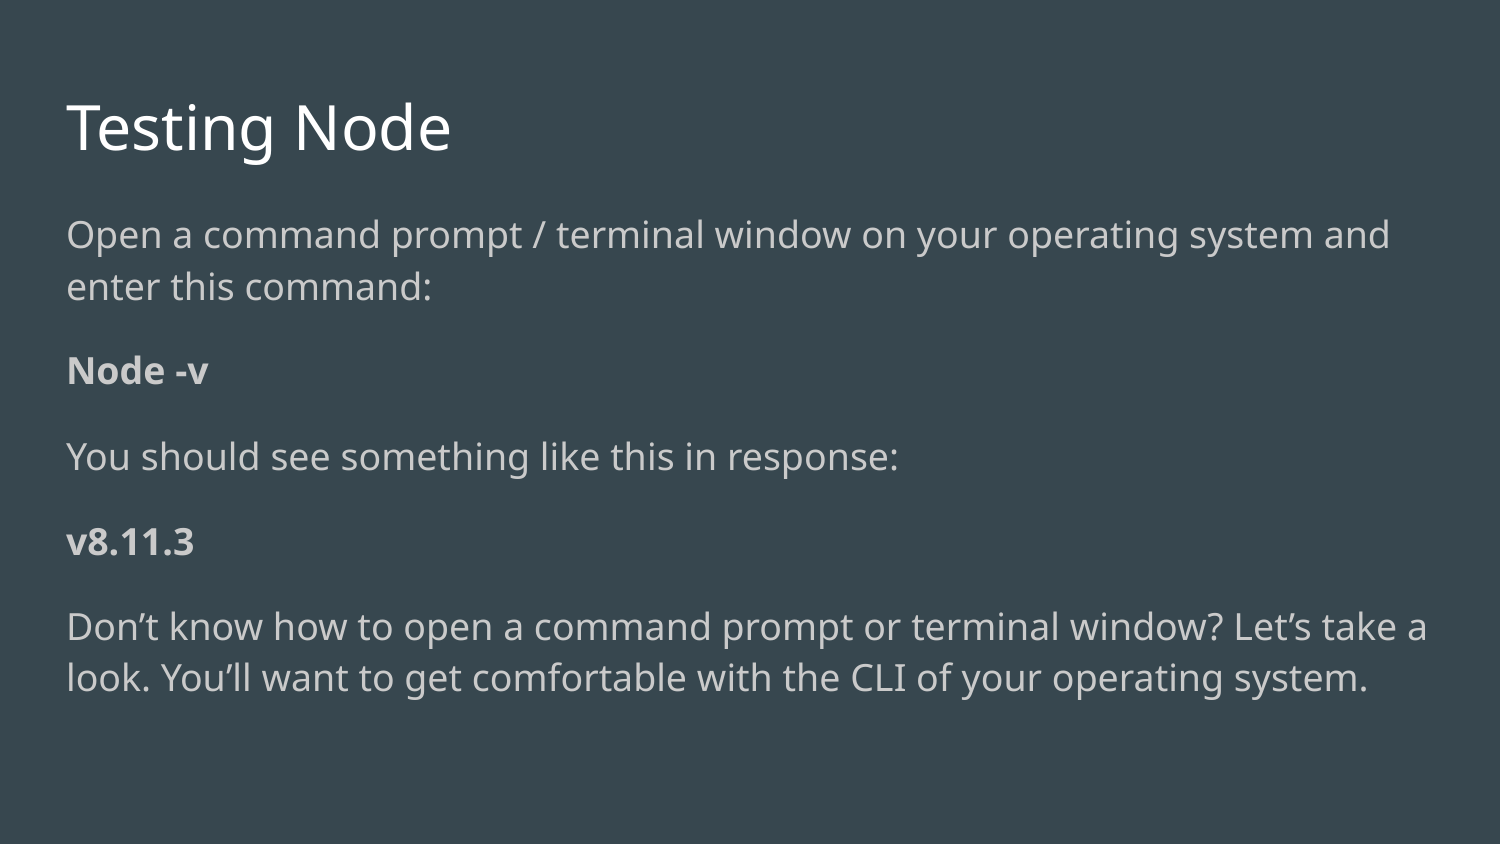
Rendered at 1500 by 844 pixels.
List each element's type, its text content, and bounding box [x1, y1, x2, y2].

title Testing Node [51, 72, 1449, 167]
list Open a command prompt / terminal window on your operating system and enter this command: Node -v You should see something like this in response: v8.11.3 Don’t know how to open a command prompt or terminal window? Let’s take a look. You’ll want to get comfortable with the CLI of your operating system. [51, 189, 1449, 750]
